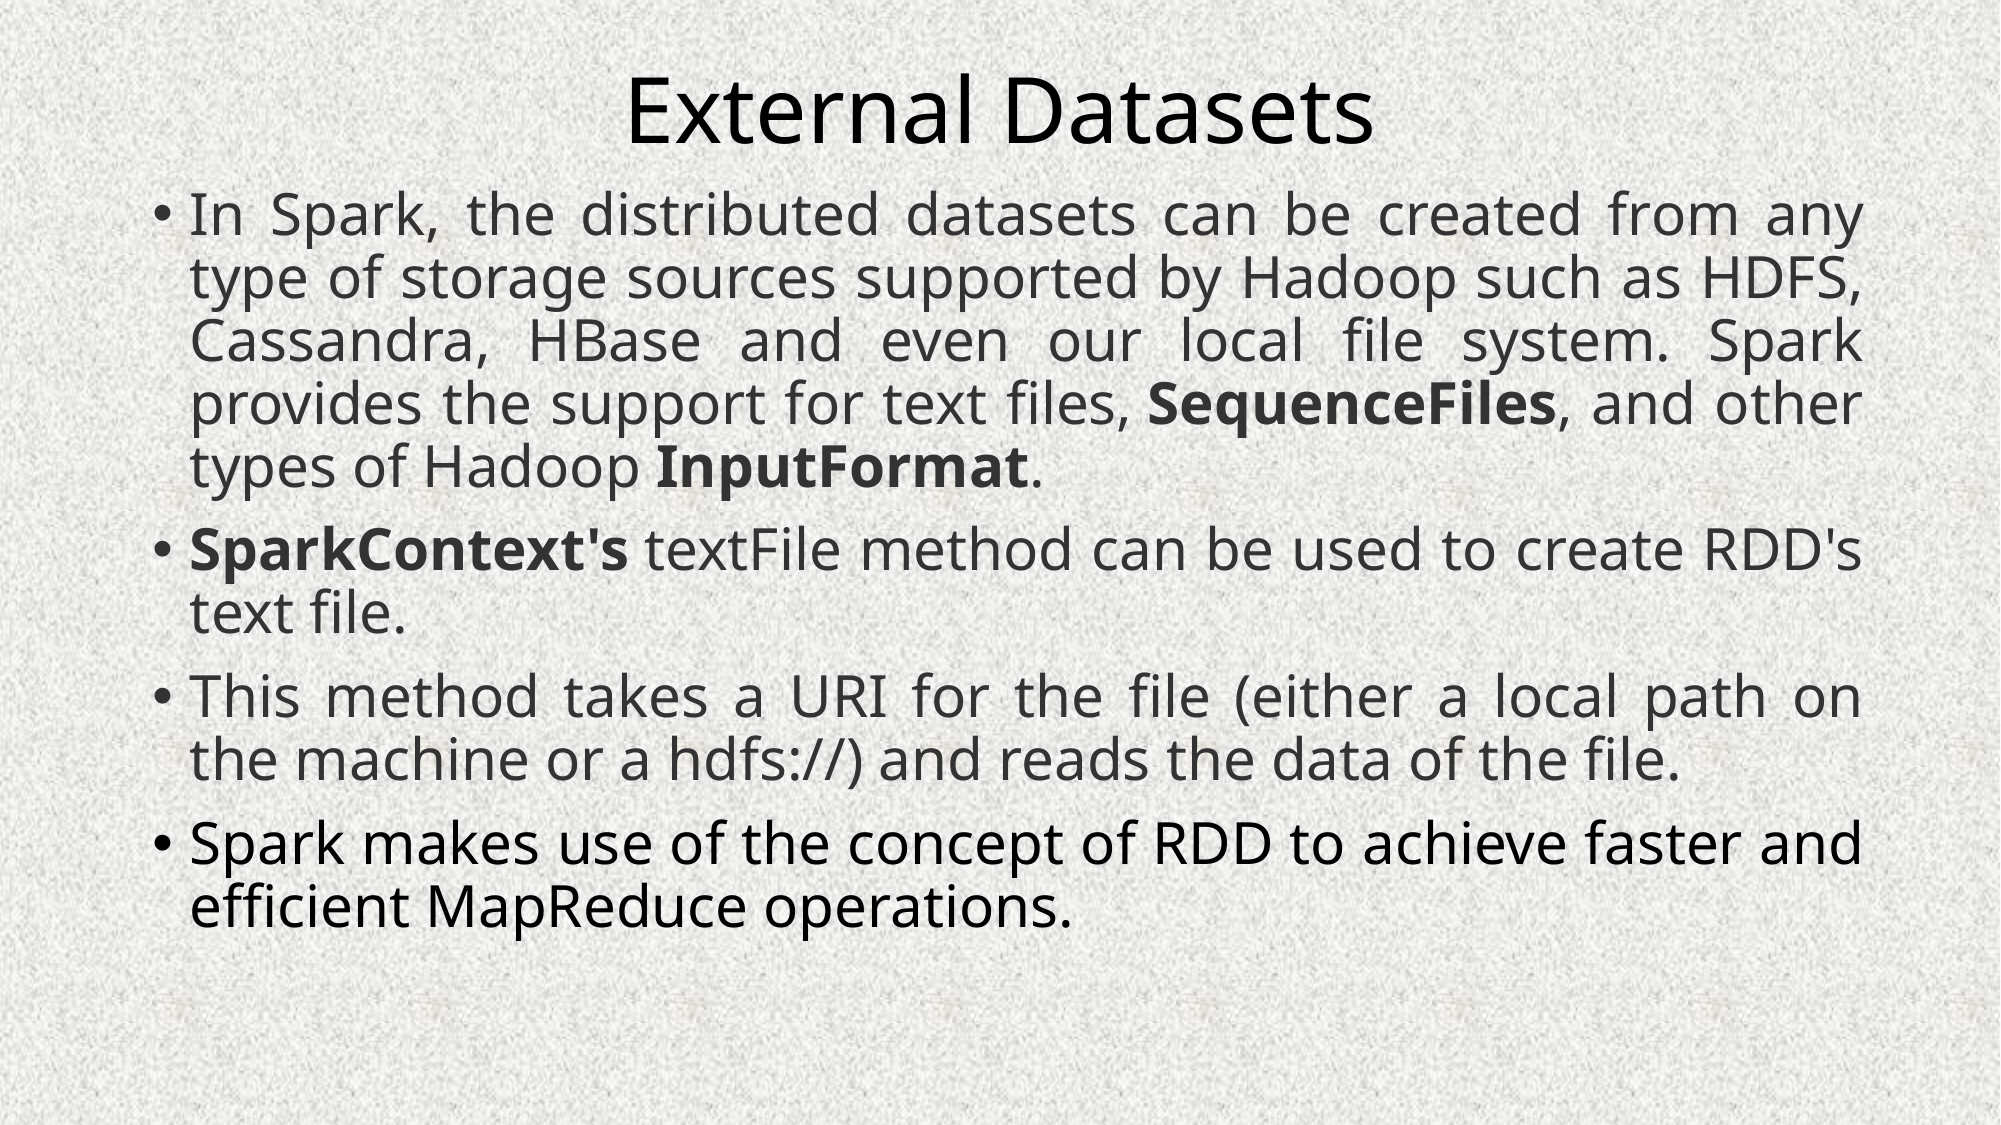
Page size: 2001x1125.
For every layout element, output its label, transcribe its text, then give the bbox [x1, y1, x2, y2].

title External Datasets [137, 59, 1863, 177]
list In Spark, the distributed datasets can be created from any type of storage sources supported by Hadoop such as HDFS, Cassandra, HBase and even our local file system. Spark provides the support for text files, SequenceFiles, and other types of Hadoop InputFormat. SparkContext's textFile method can be used to create RDD's text file. This method takes a URI for the file (either a local path on the machine or a hdfs://) and reads the data of the file. Spark makes use of the concept of RDD to achieve faster and efficient MapReduce operations. [137, 177, 1879, 1079]
picture [0, 0, 2001, 1125]
